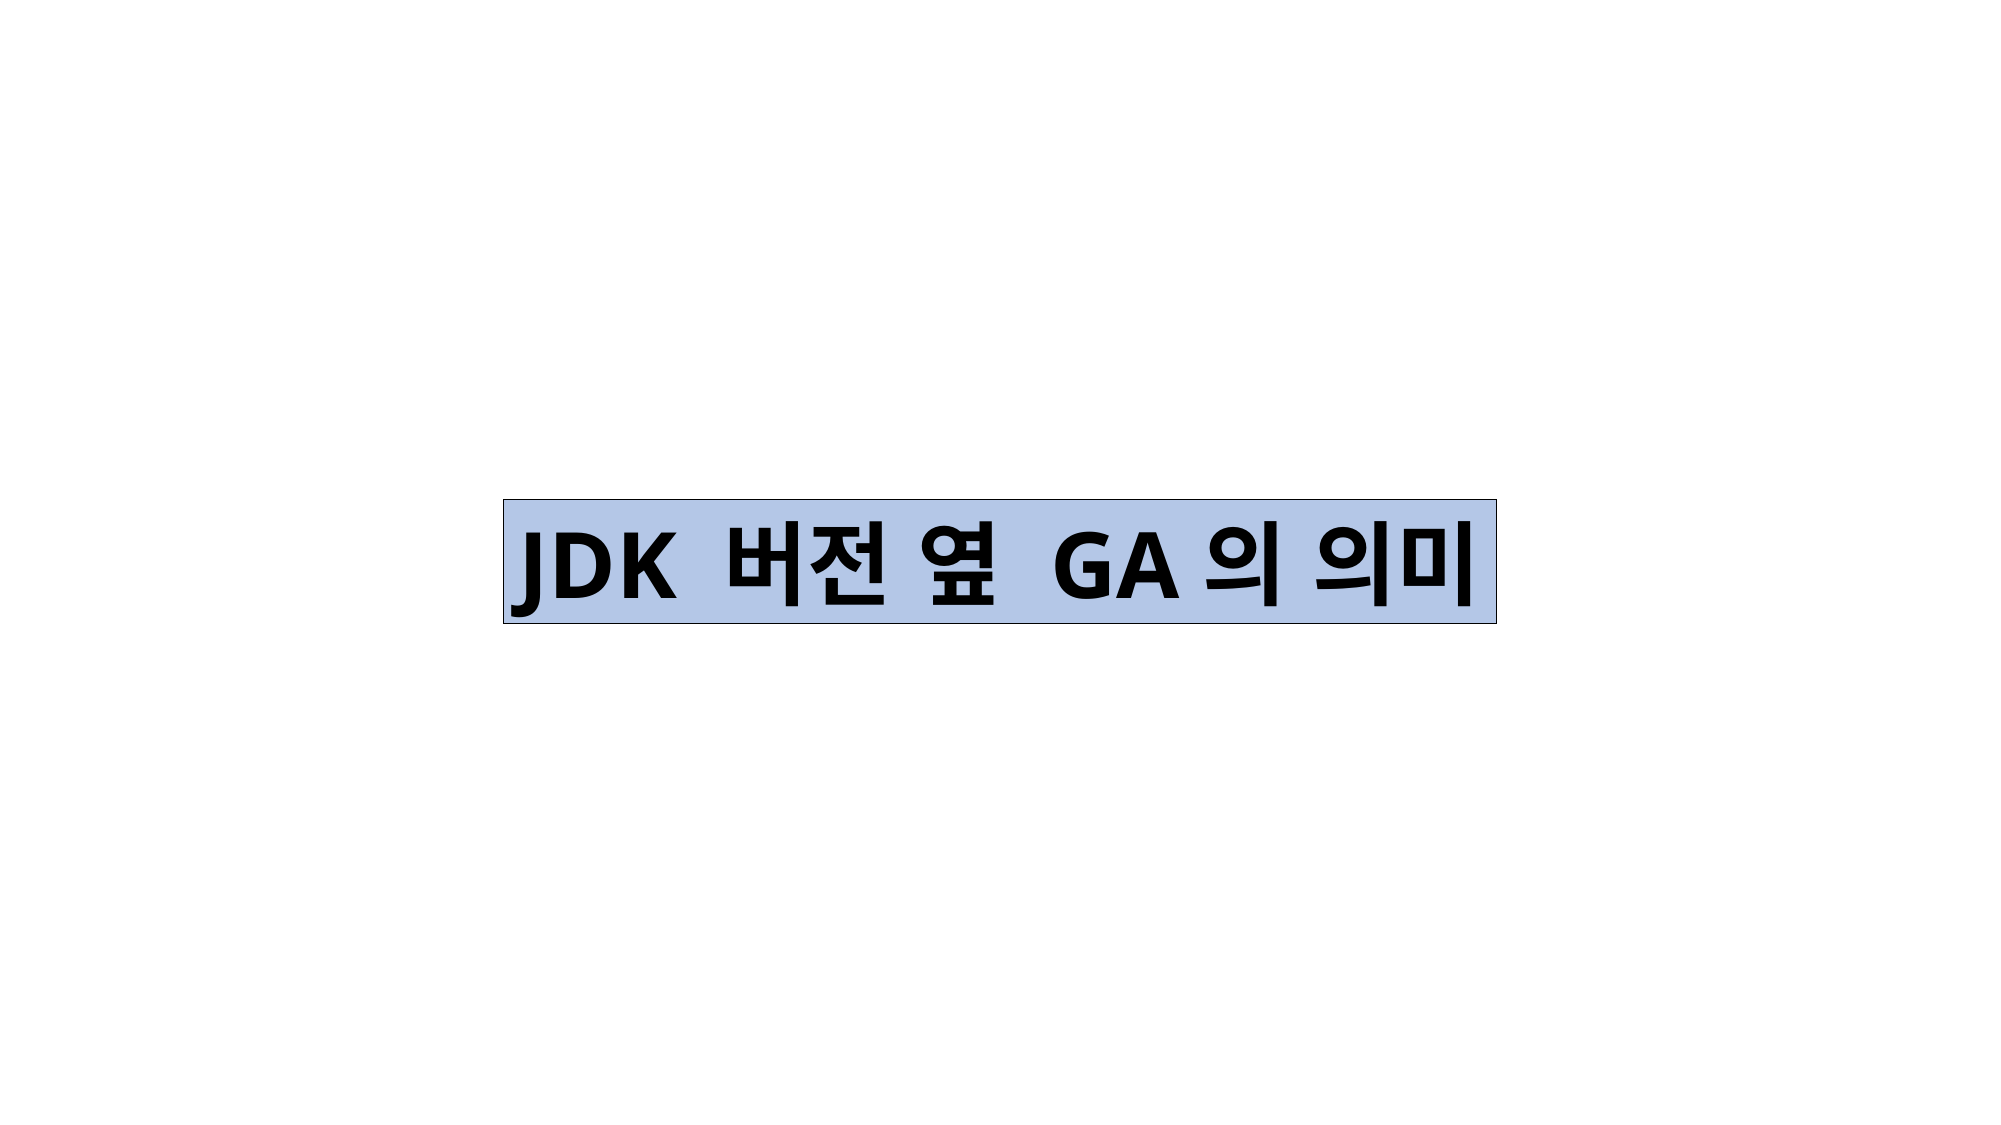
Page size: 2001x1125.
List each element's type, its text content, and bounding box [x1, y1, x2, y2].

text_box JDK 버전 옆 GA의 의미 [503, 499, 1497, 624]
